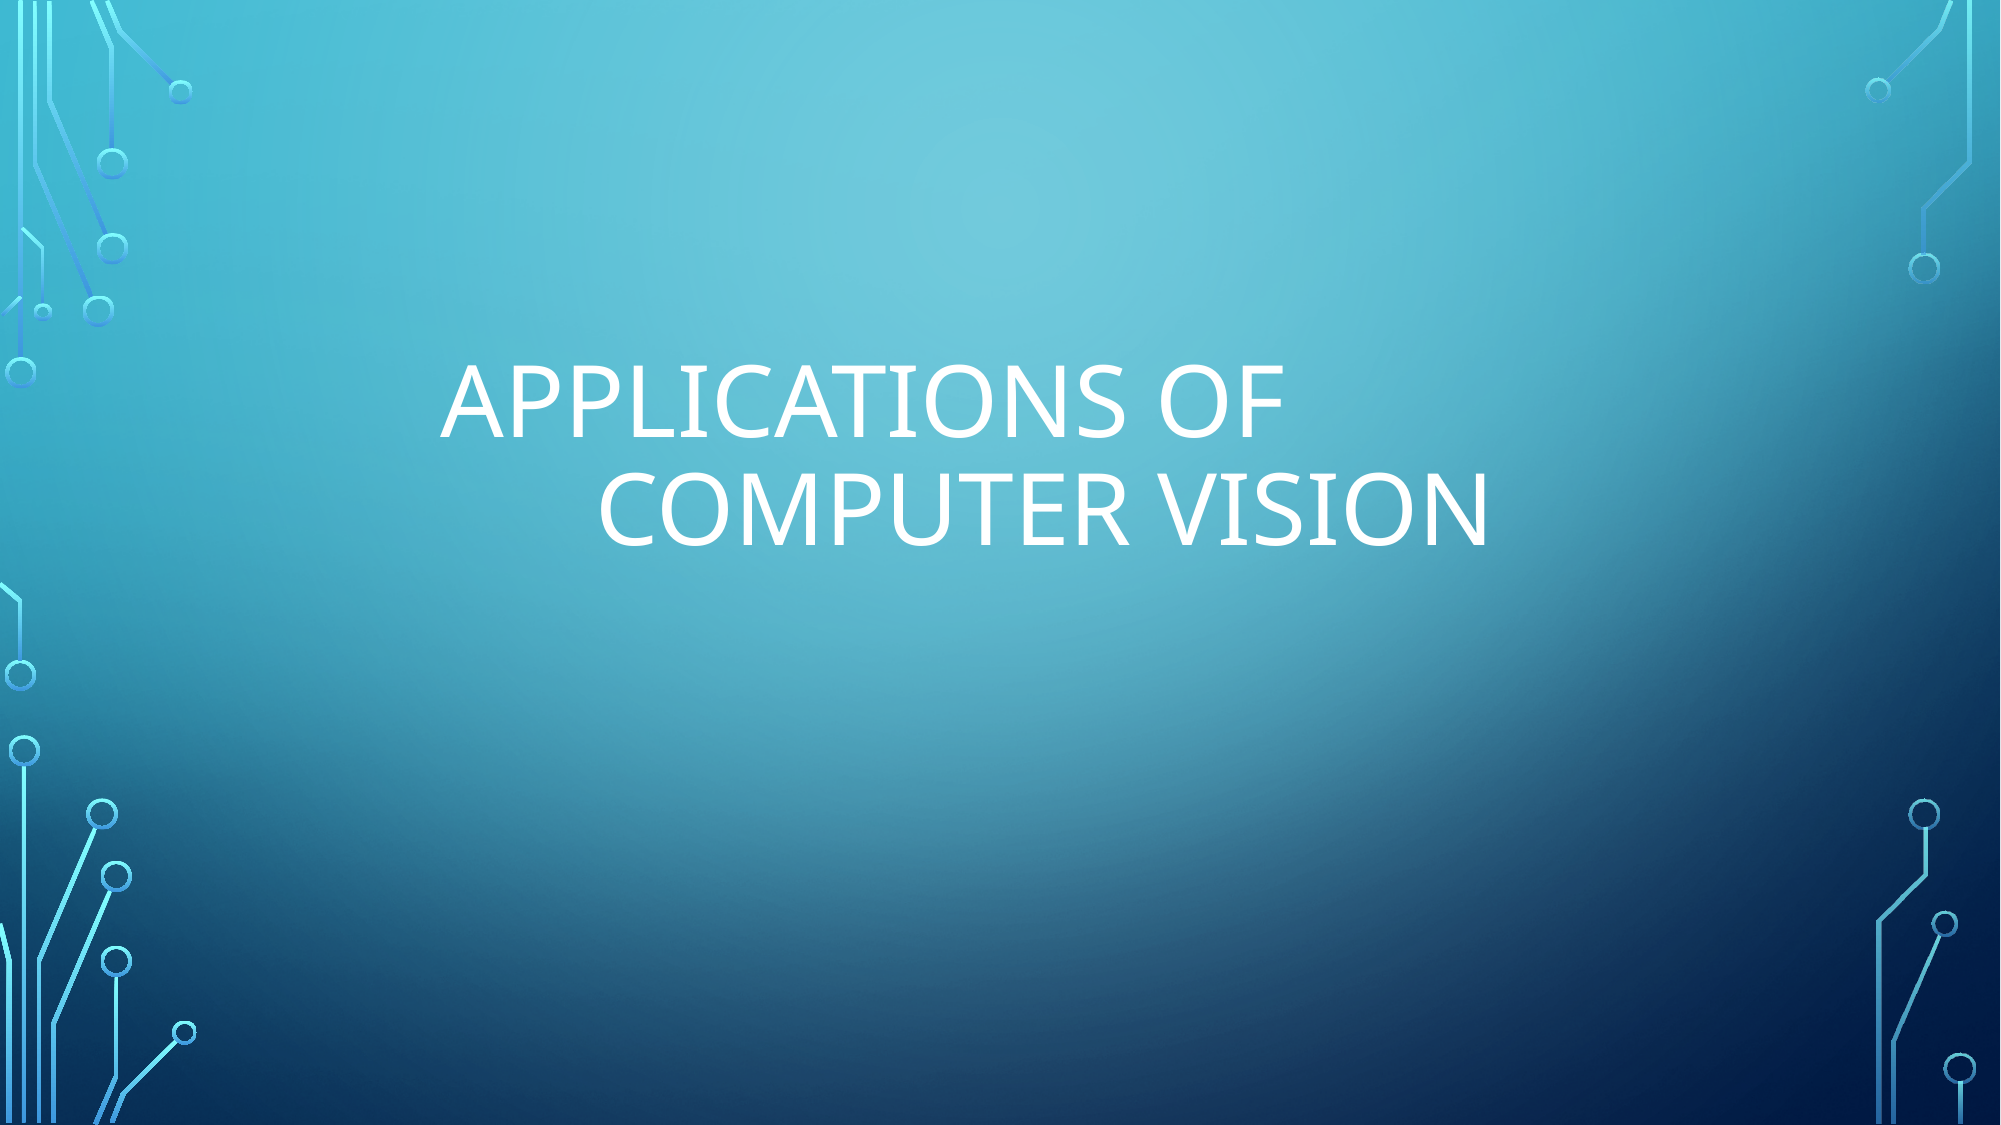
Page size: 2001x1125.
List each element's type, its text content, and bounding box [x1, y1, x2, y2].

title Applications of computer vision [165, 337, 1791, 581]
